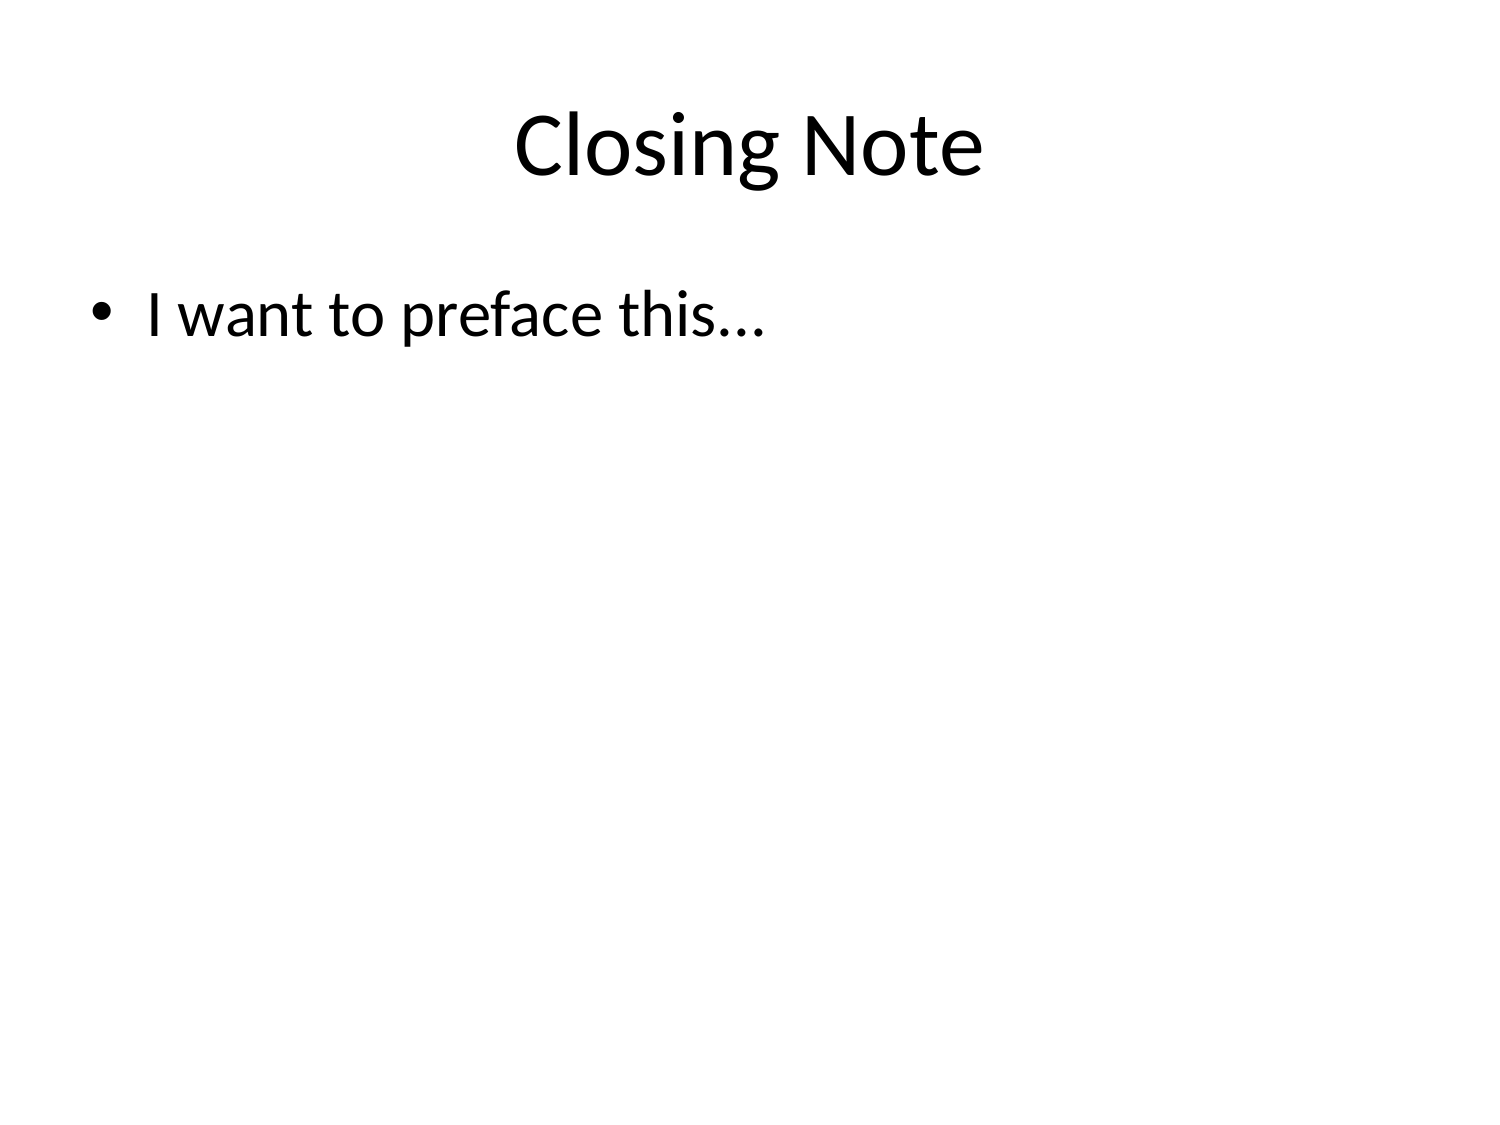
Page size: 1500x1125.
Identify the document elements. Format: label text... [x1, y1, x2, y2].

title Closing Note [75, 45, 1425, 233]
list I want to preface this... [75, 262, 1425, 1005]
